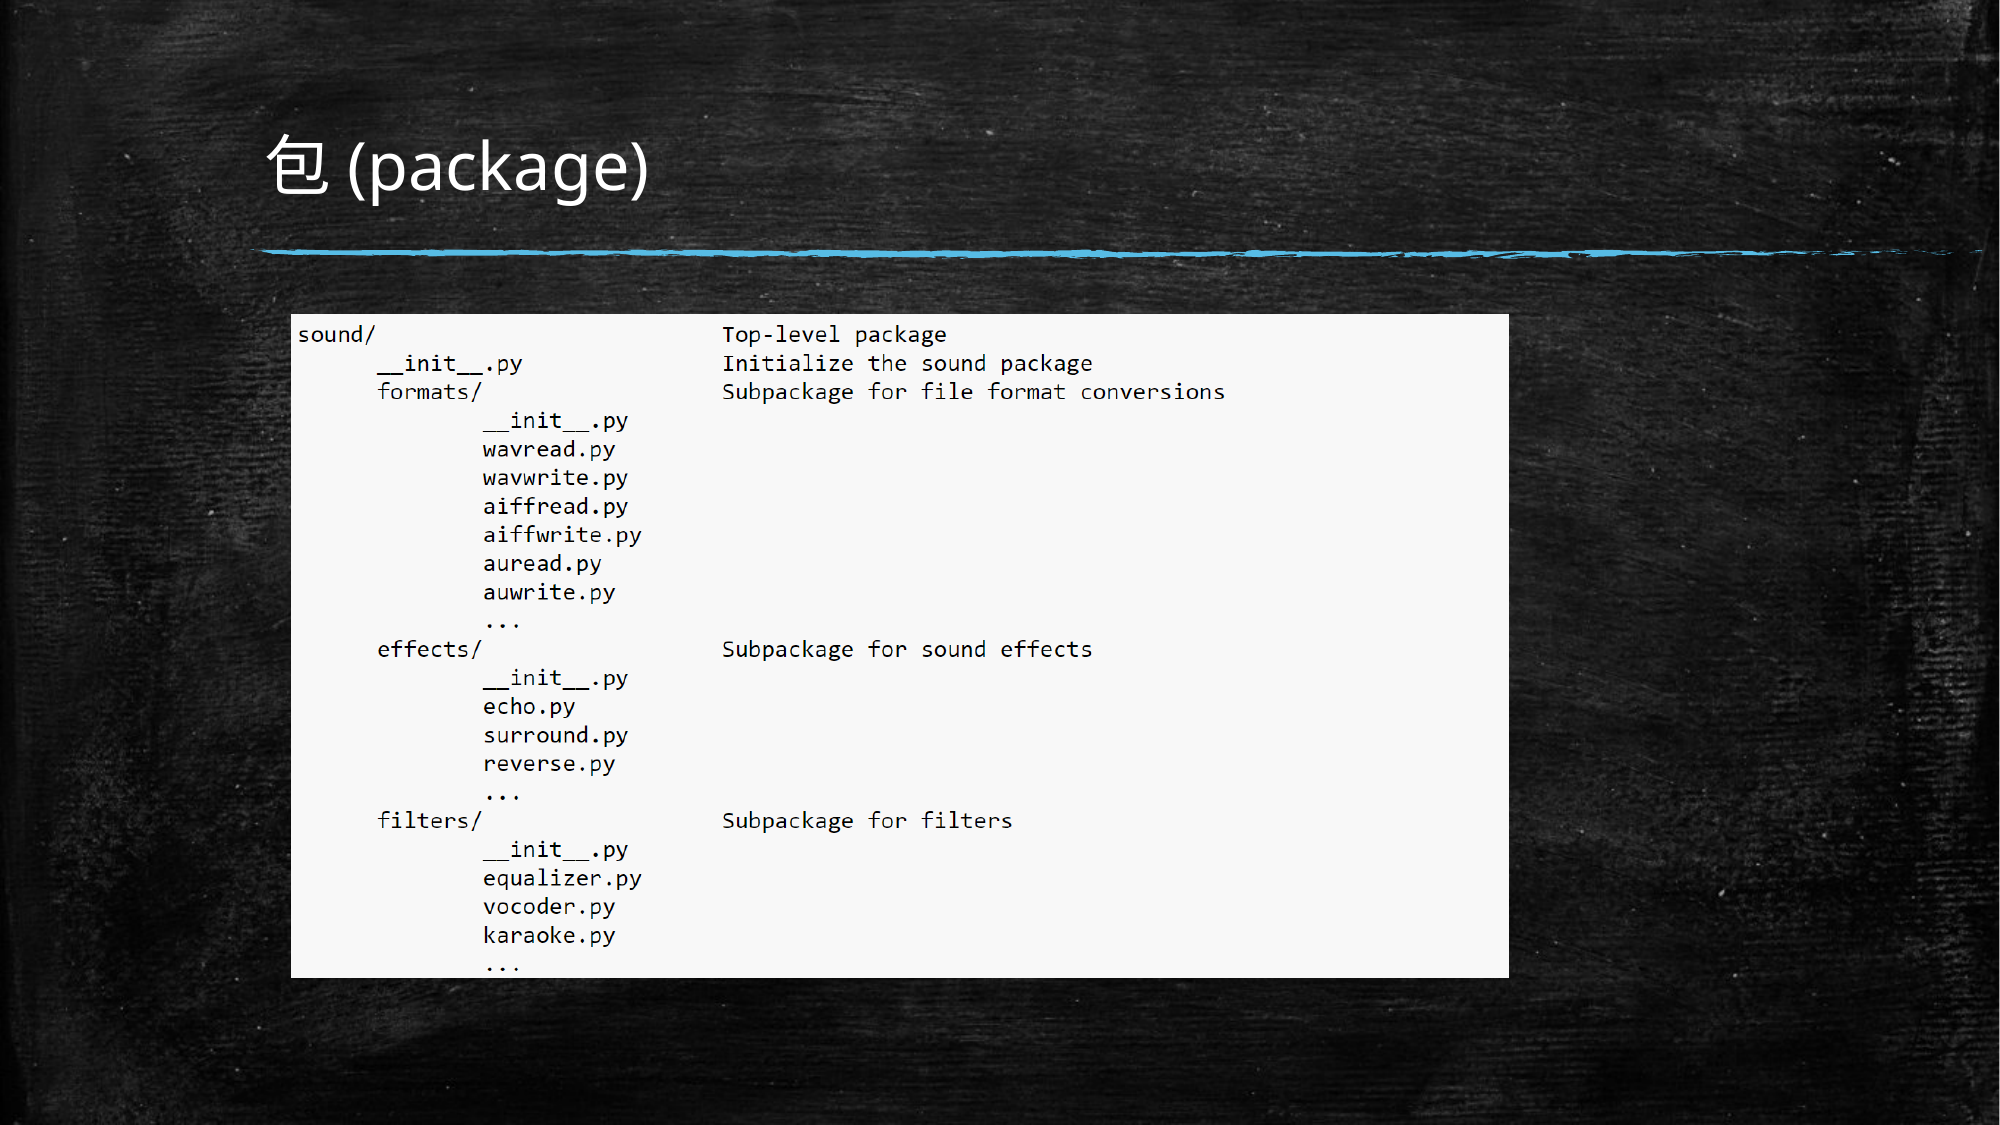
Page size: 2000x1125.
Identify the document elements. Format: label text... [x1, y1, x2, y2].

title 包(package) [249, 45, 1750, 213]
picture [290, 314, 1509, 978]
